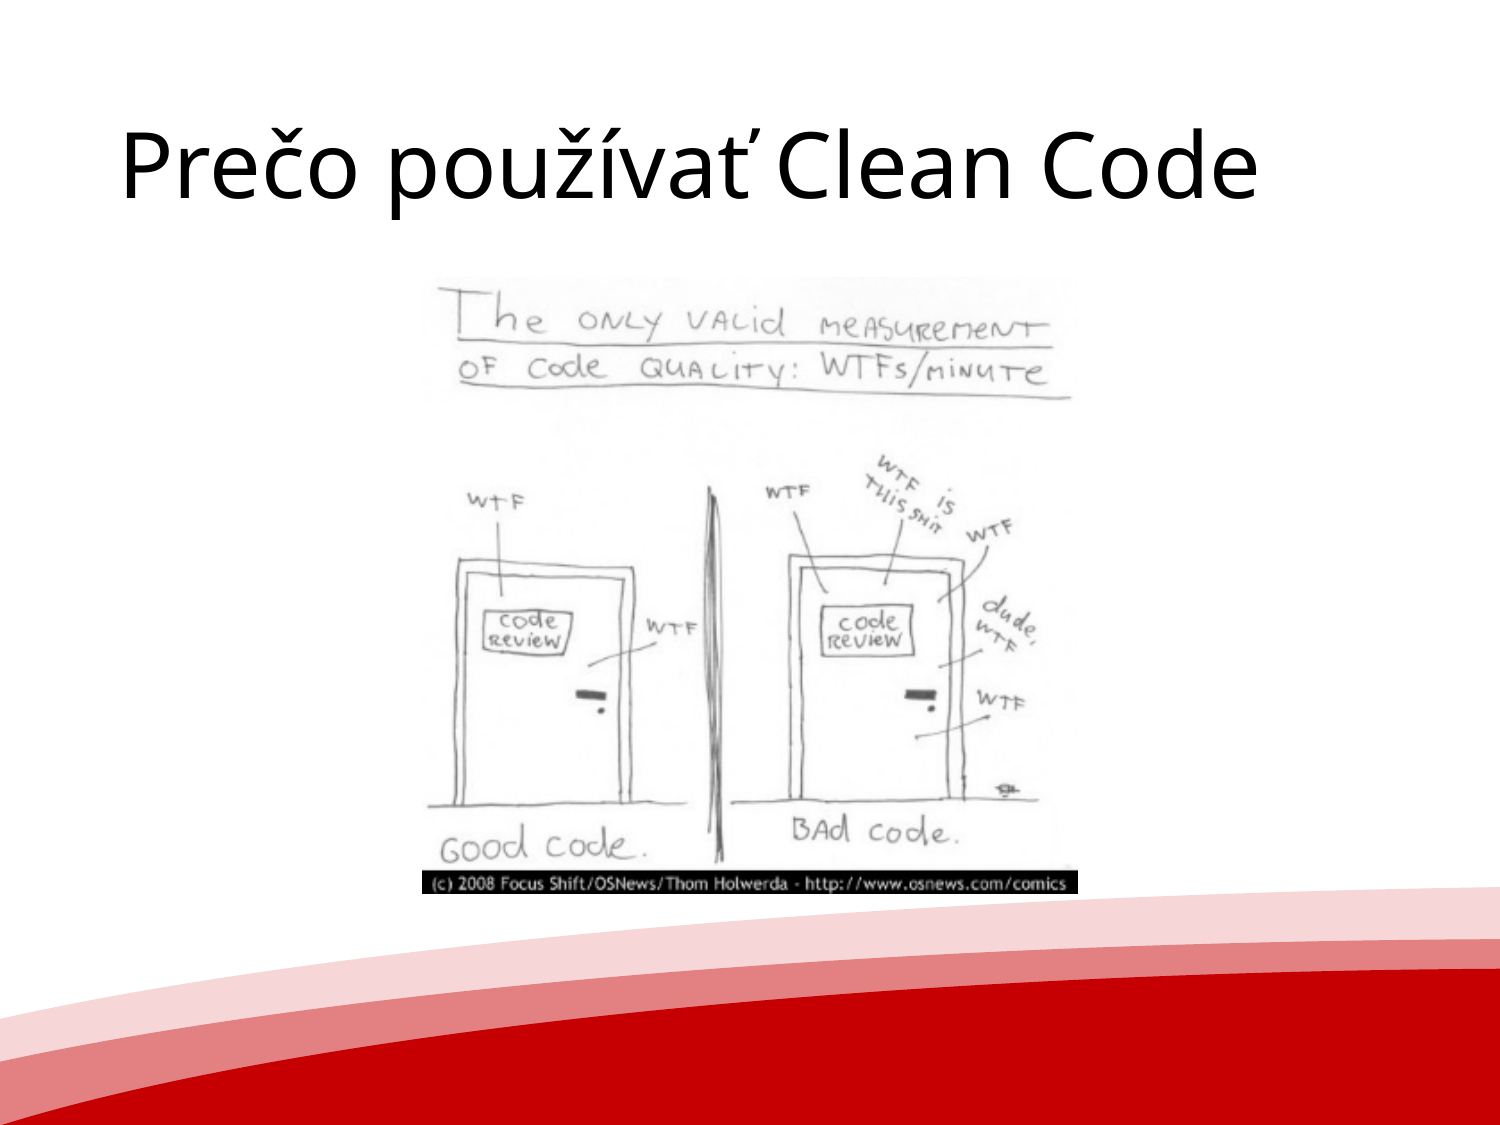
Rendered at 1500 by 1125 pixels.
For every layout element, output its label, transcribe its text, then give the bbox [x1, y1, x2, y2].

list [422, 277, 1078, 894]
title Prečo používať Clean Code [103, 59, 1397, 278]
